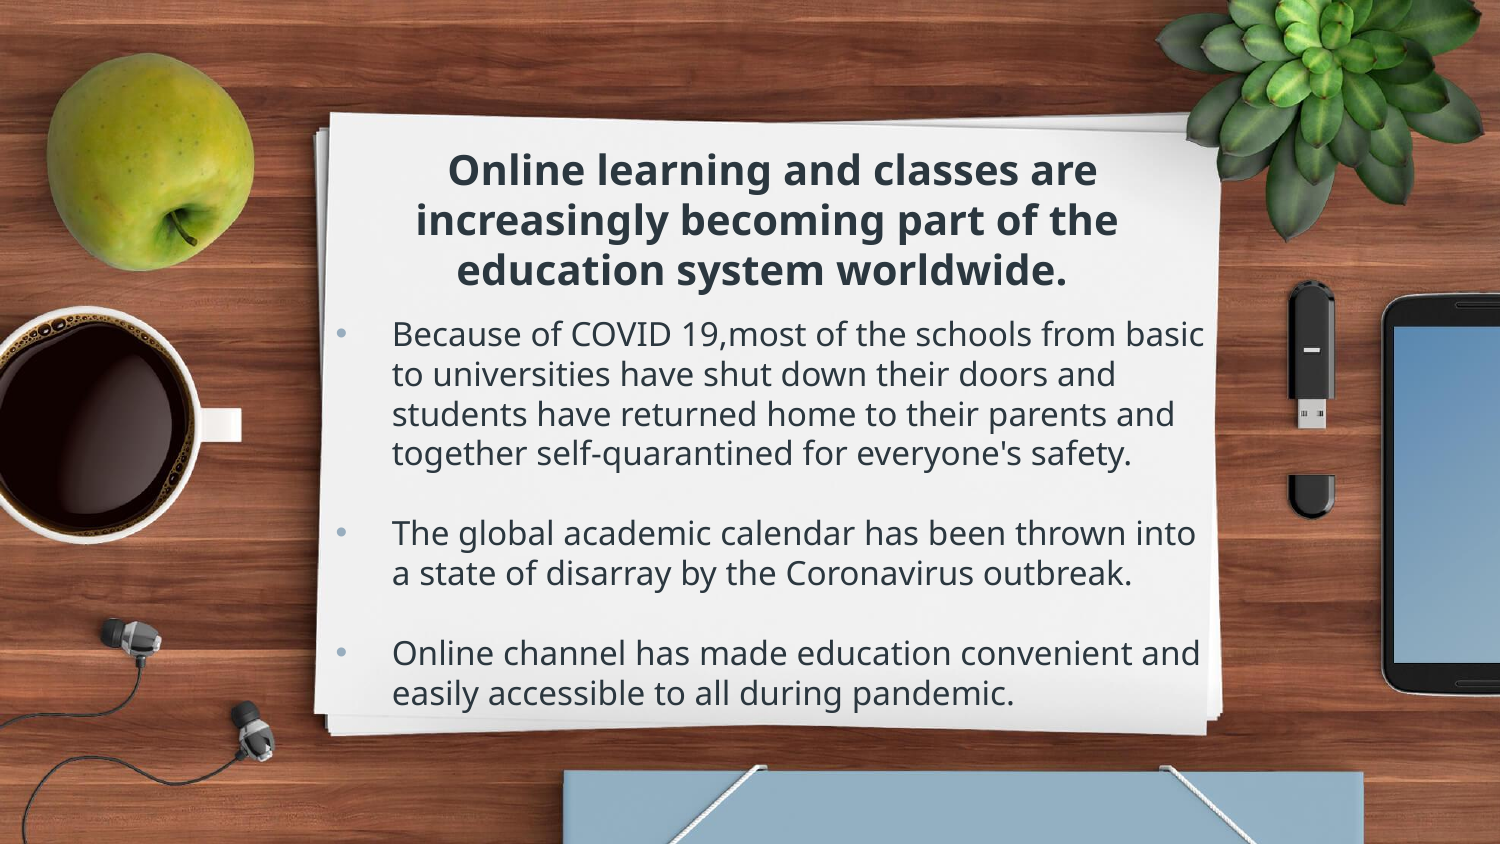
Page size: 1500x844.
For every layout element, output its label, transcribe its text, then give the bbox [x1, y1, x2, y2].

picture [0, 0, 1500, 844]
title Online learning and classes are increasingly becoming part of the education system worldwide. [403, 0, 1132, 294]
subtitle Because of COVID 19,most of the schools from basic to universities have shut down their doors and students have returned home to their parents and together self-quarantined for everyone's safety. The global academic calendar has been thrown into a state of disarray by the Coronavirus outbreak. Online channel has made education convenient and easily accessible to all during pandemic. [335, 312, 1210, 686]
